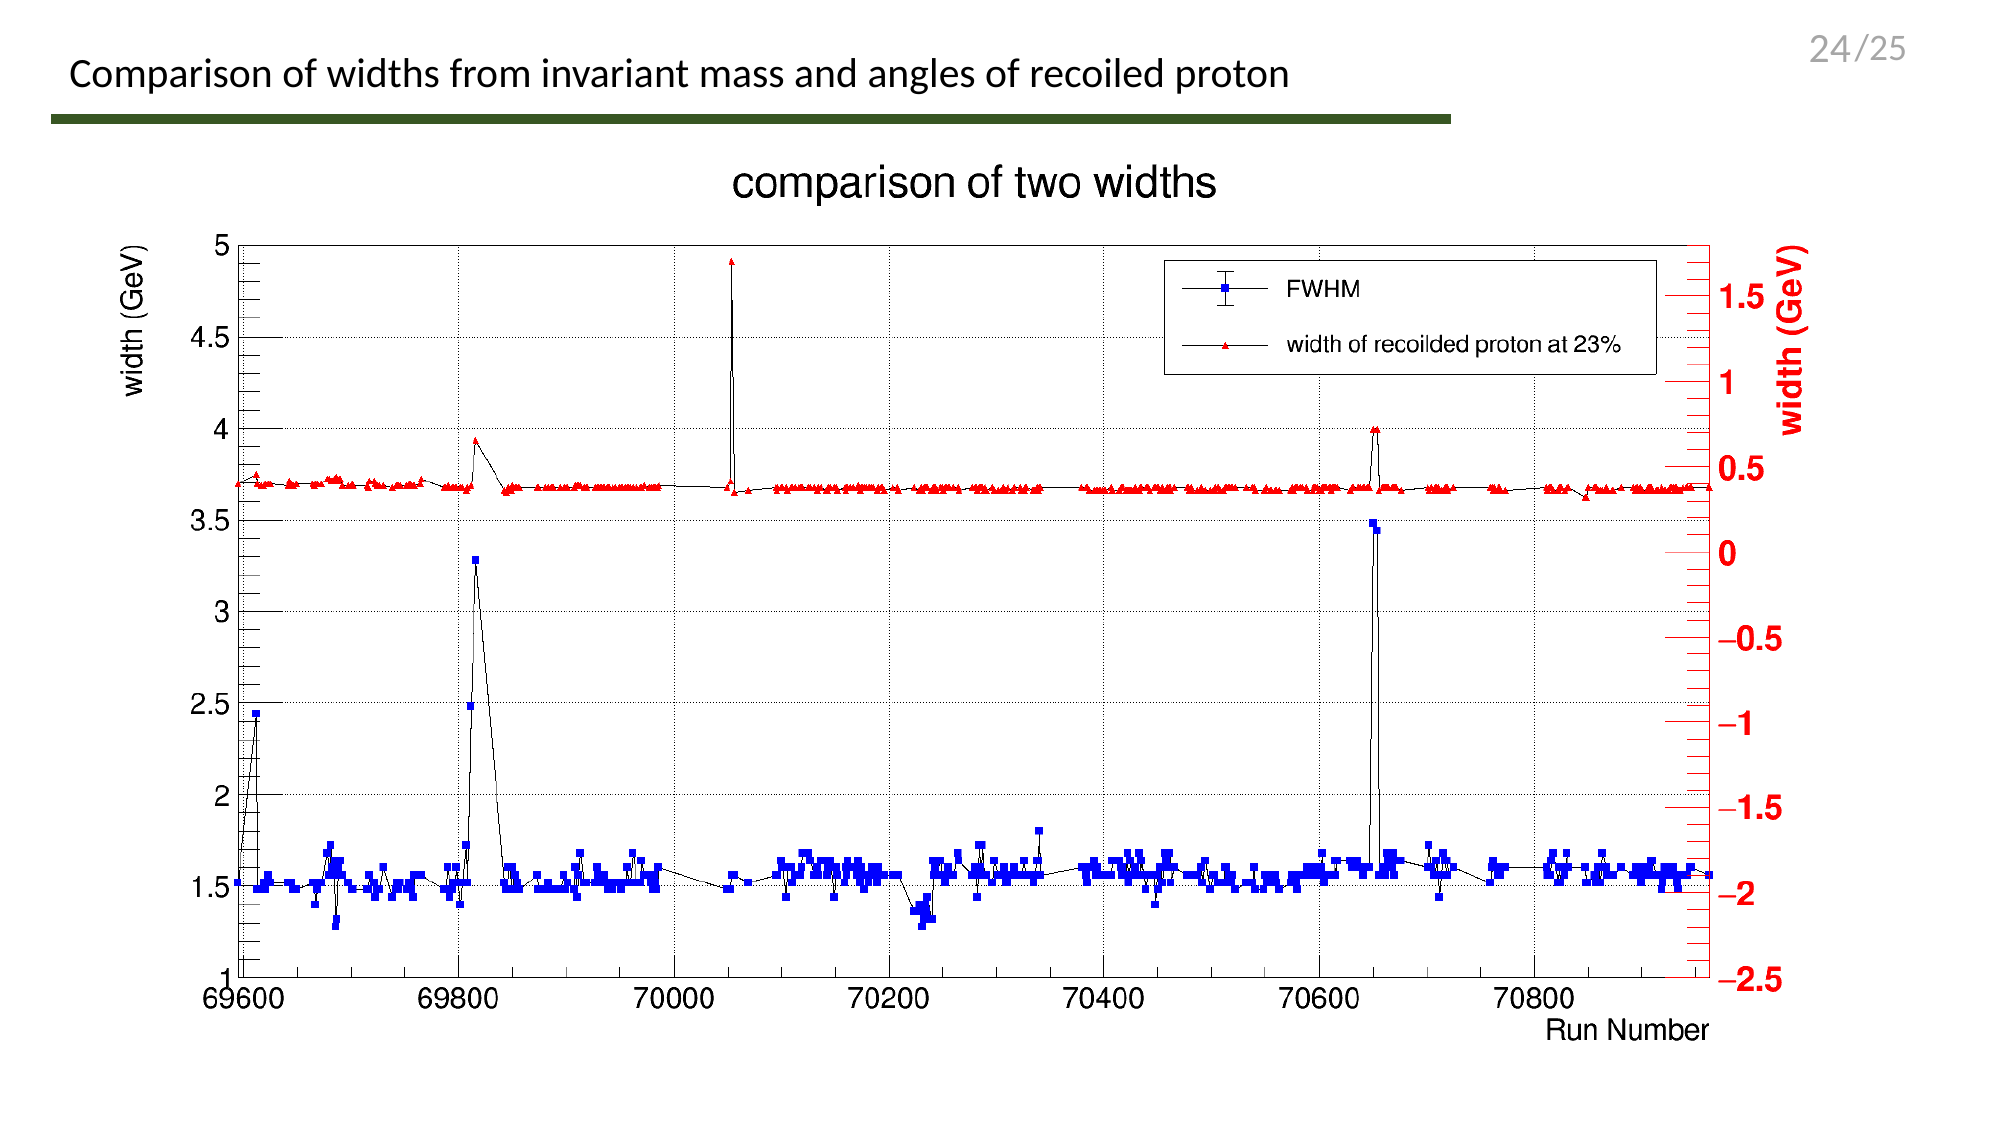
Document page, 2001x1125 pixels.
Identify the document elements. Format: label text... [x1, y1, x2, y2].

slide_number [1707, 15, 1867, 76]
text_box Comparison of widths from invariant mass and angles of recoiled proton [54, 38, 1708, 104]
picture [54, 153, 1893, 1069]
